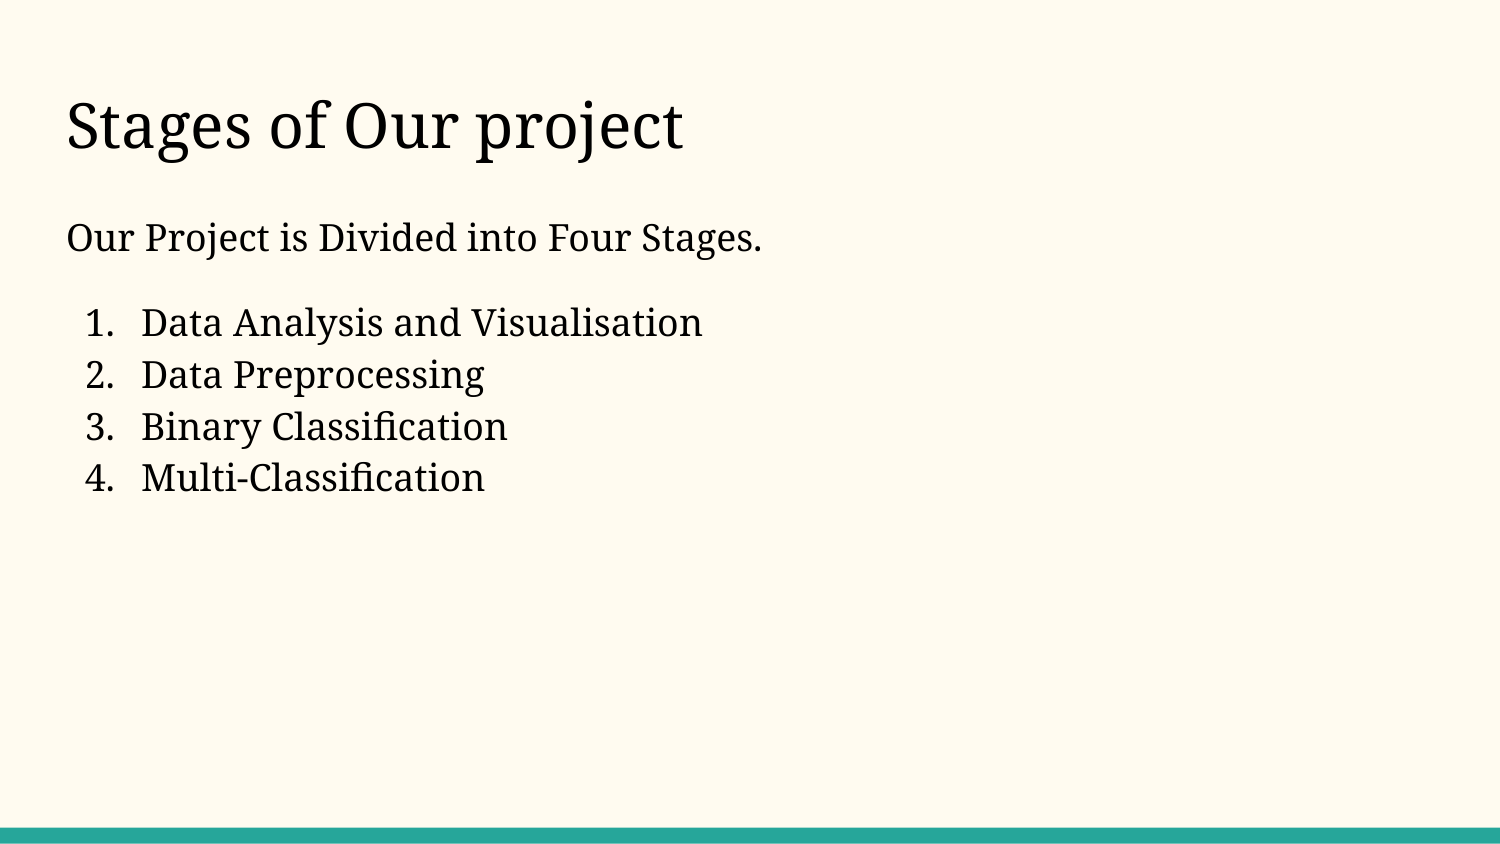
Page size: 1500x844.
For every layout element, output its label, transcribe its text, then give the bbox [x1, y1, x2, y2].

list Our Project is Divided into Four Stages. Data Analysis and Visualisation Data Preprocessing Binary Classification Multi-Classification [51, 192, 1449, 750]
title Stages of Our project [51, 72, 1449, 174]
